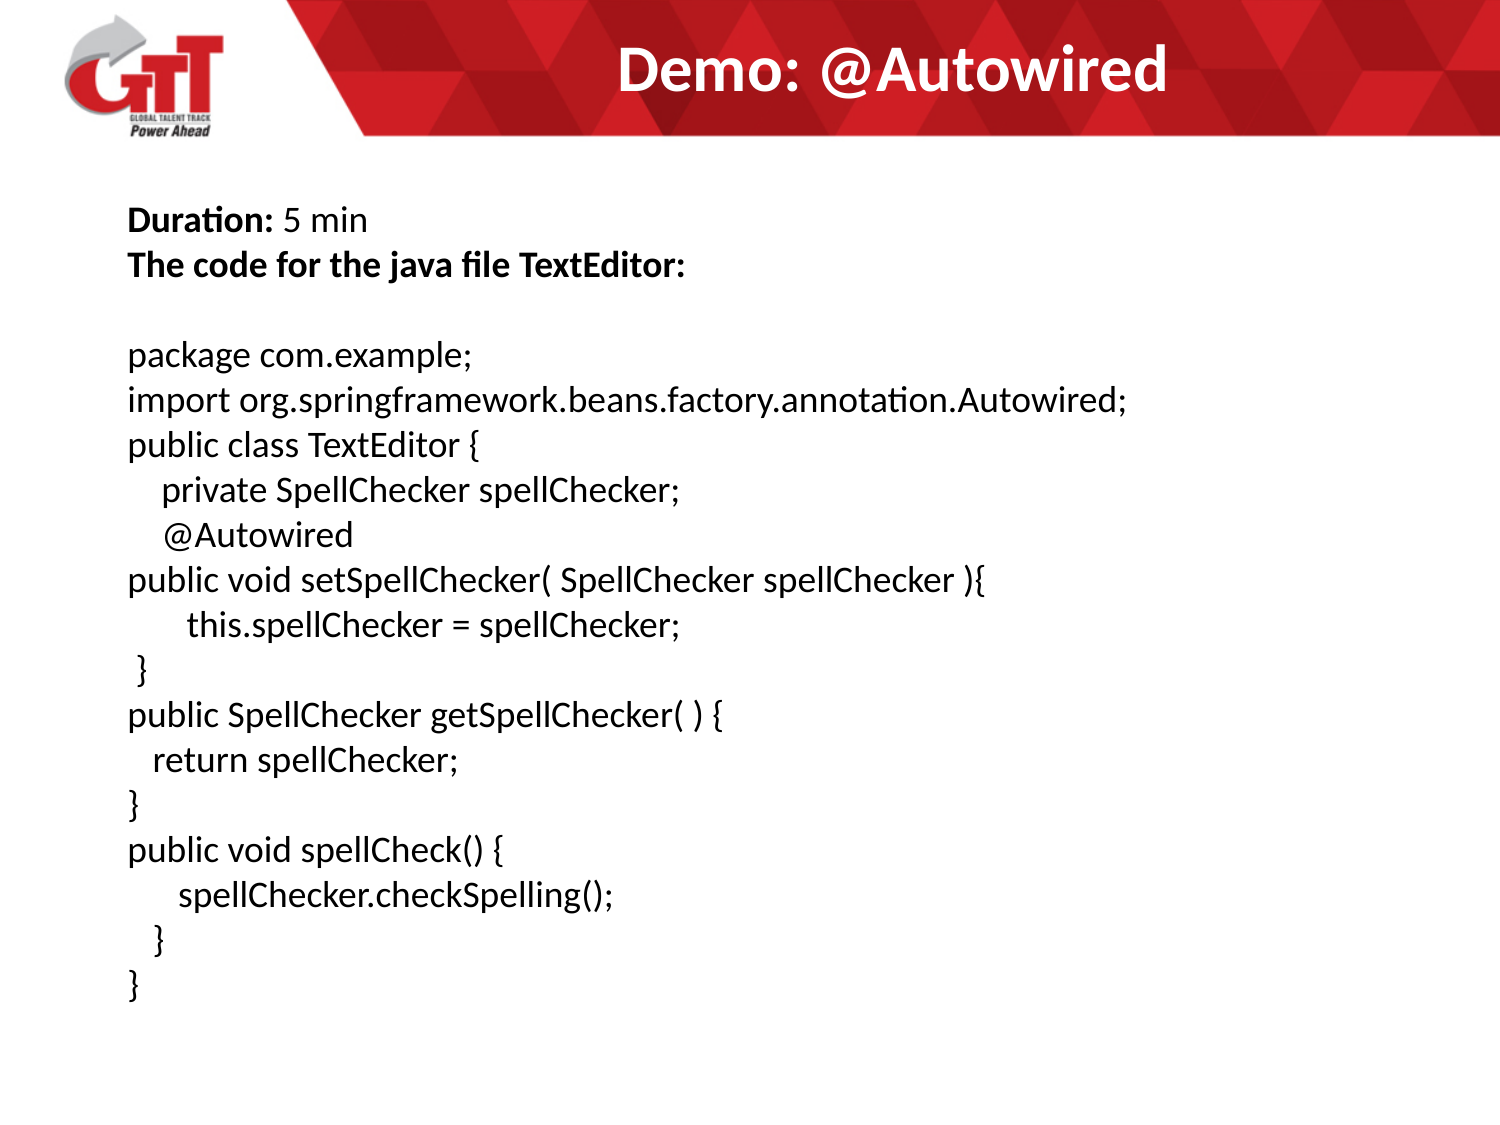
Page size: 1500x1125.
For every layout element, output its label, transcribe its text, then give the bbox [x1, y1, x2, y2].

title Demo: @Autowired [324, 12, 1463, 118]
text_box Duration: 5 min The code for the java file TextEditor: package com.example; import org.springframework.beans.factory.annotation.Autowired; public class TextEditor { private SpellChecker spellChecker; @Autowired public void setSpellChecker( SpellChecker spellChecker ){ this.spellChecker = spellChecker; } public SpellChecker getSpellChecker( ) { return spellChecker; } public void spellCheck() { spellChecker.checkSpelling(); } } [112, 187, 1175, 1013]
picture [0, 0, 1500, 1125]
